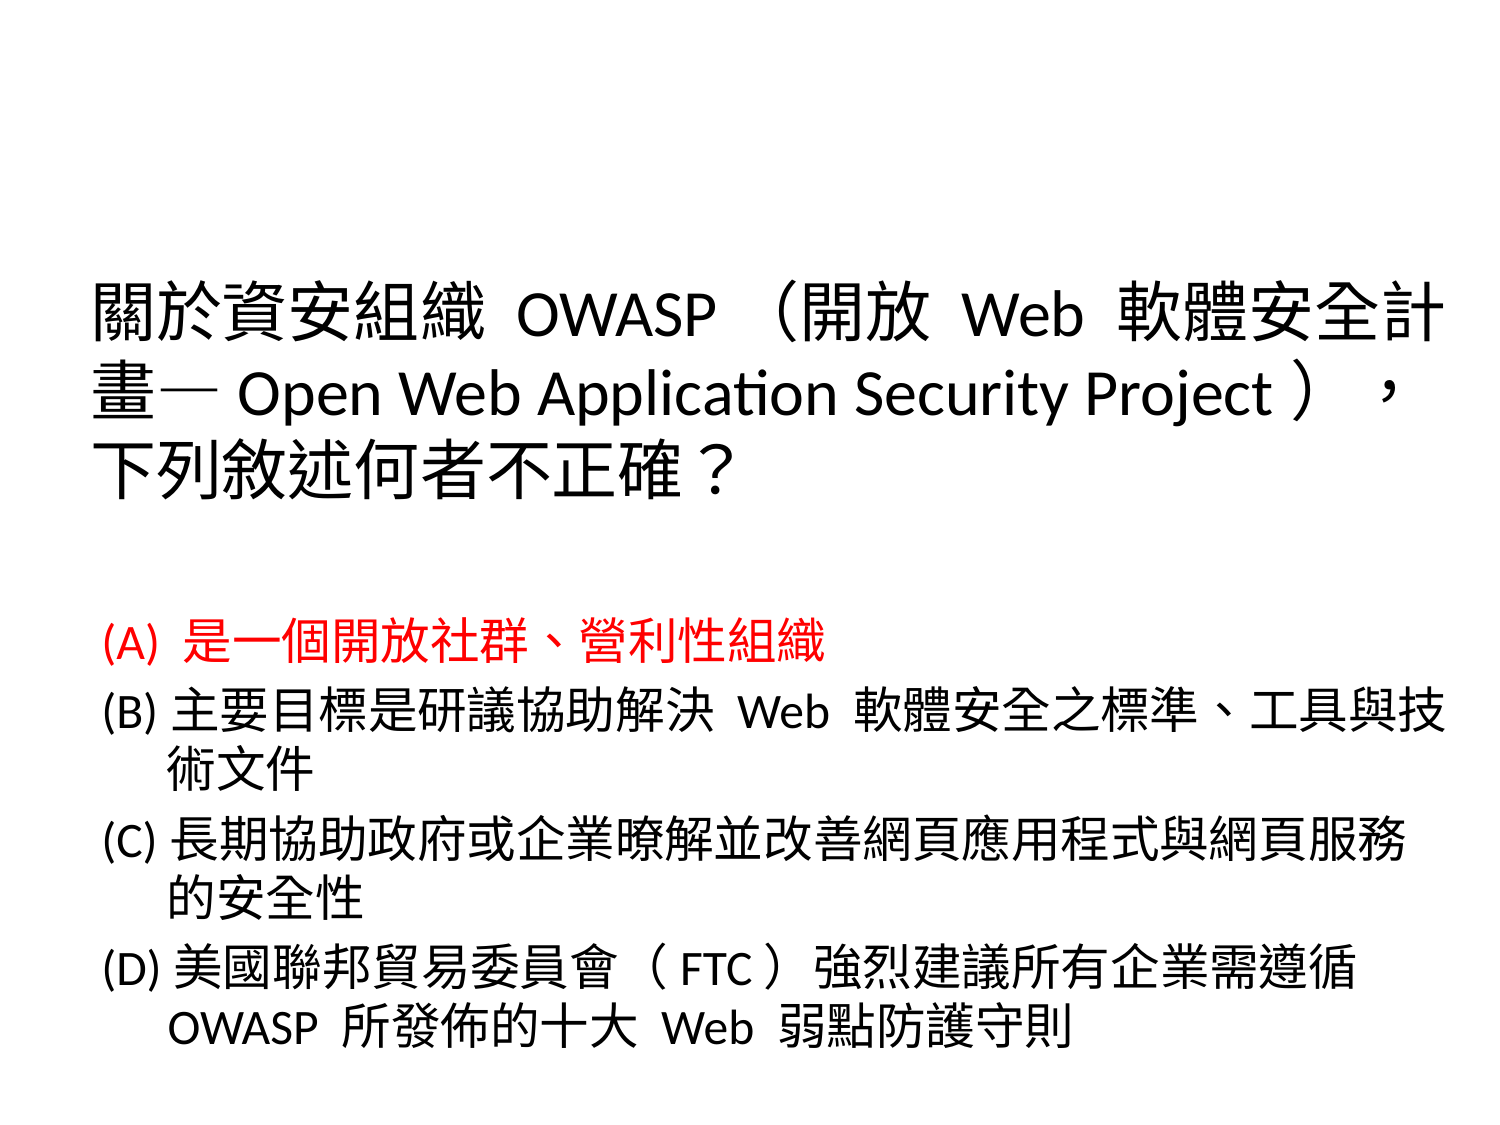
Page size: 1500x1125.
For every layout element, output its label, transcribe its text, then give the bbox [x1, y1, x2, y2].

list 關於資安組織 OWASP（開放 Web 軟體安全計畫—Open Web Application Security Project），下列敘述何者不正確？ (A) 是一個開放社群、營利性組織 (B)主要目標是研議協助解決 Web 軟體安全之標準、工具與技 術文件 (C)長期協助政府或企業暸解並改善網頁應用程式與網頁服務 的安全性 (D)美國聯邦貿易委員會（FTC）強烈建議所有企業需遵循 OWASP 所發佈的十大 Web 弱點防護守則 [75, 262, 1471, 1125]
